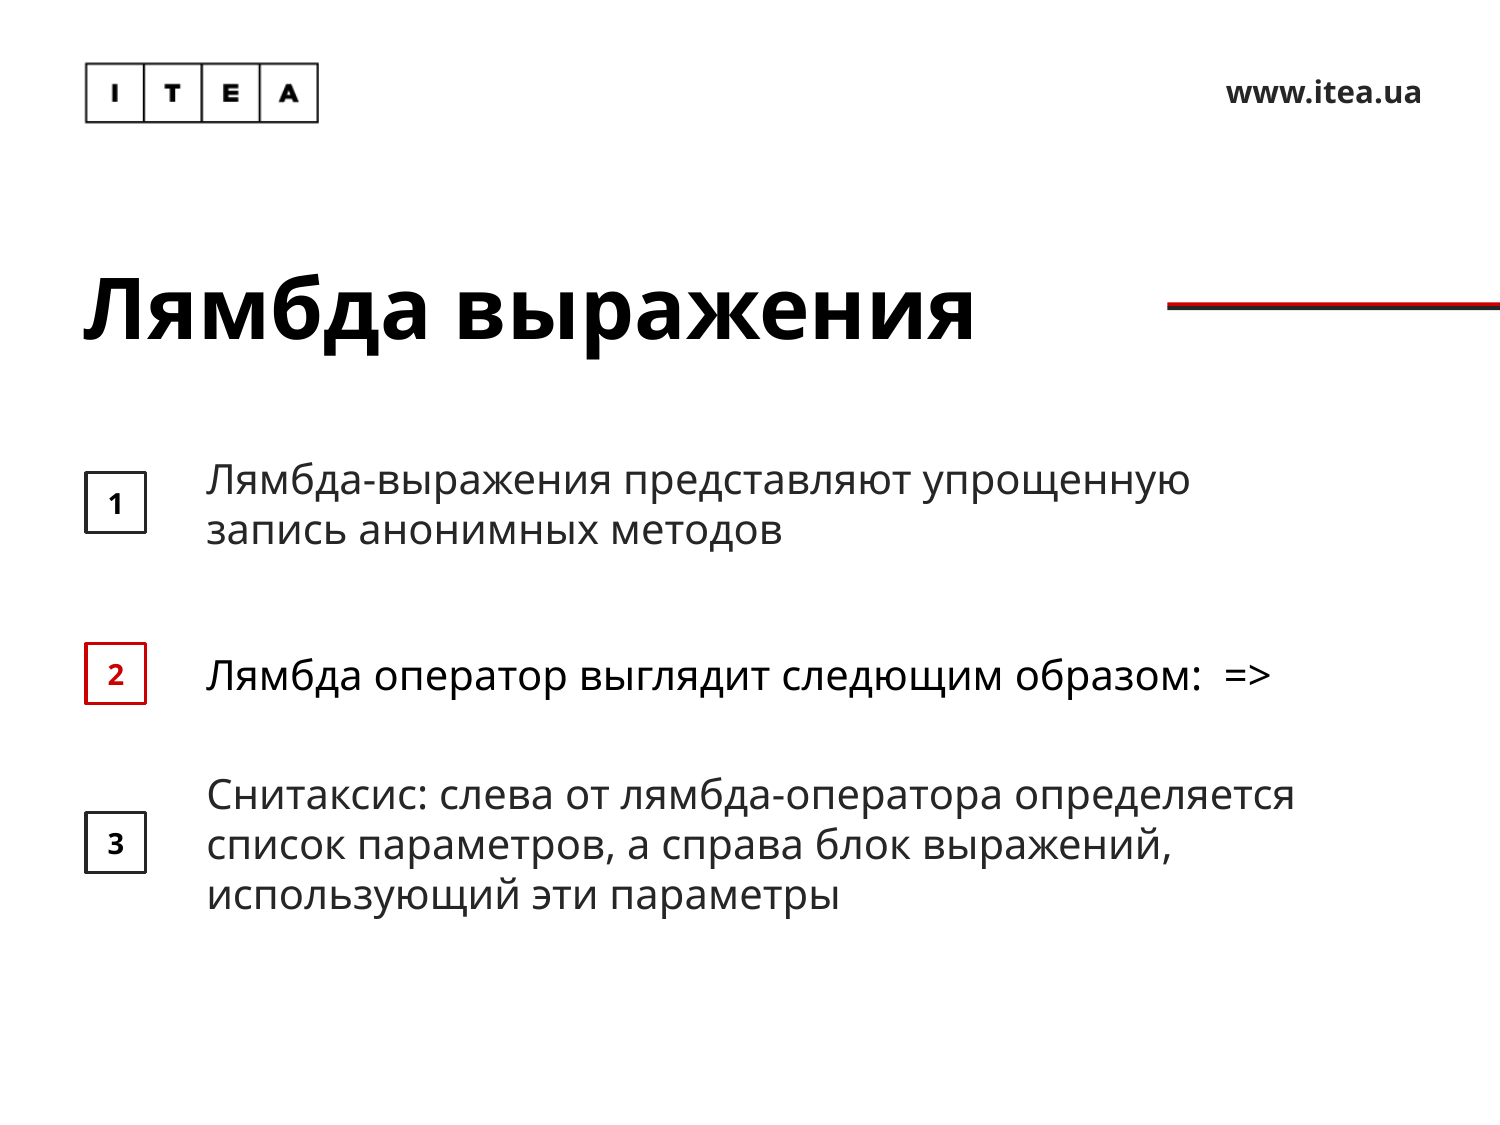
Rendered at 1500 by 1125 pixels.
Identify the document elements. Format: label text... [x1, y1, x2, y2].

picture [57, 49, 344, 133]
text_box 1 [86, 472, 146, 533]
title Лямбда выражения [68, 211, 1413, 399]
text_box Снитаксис: слева от лямбда-оператора определяется список параметров, а справа блок выражений, использующий эти параметры [191, 759, 1314, 926]
text_box 3 [86, 812, 146, 873]
text_box [1167, 306, 1500, 311]
text_box [1167, 302, 1500, 306]
text_box 2 [86, 643, 146, 704]
text_box Лямбда-выражения представляют упрощенную запись анонимных методов [191, 419, 1314, 586]
text_box Лямбда оператор выглядит следющим образом: => [191, 591, 1314, 757]
text_box www.itea.ua [1172, 66, 1477, 115]
